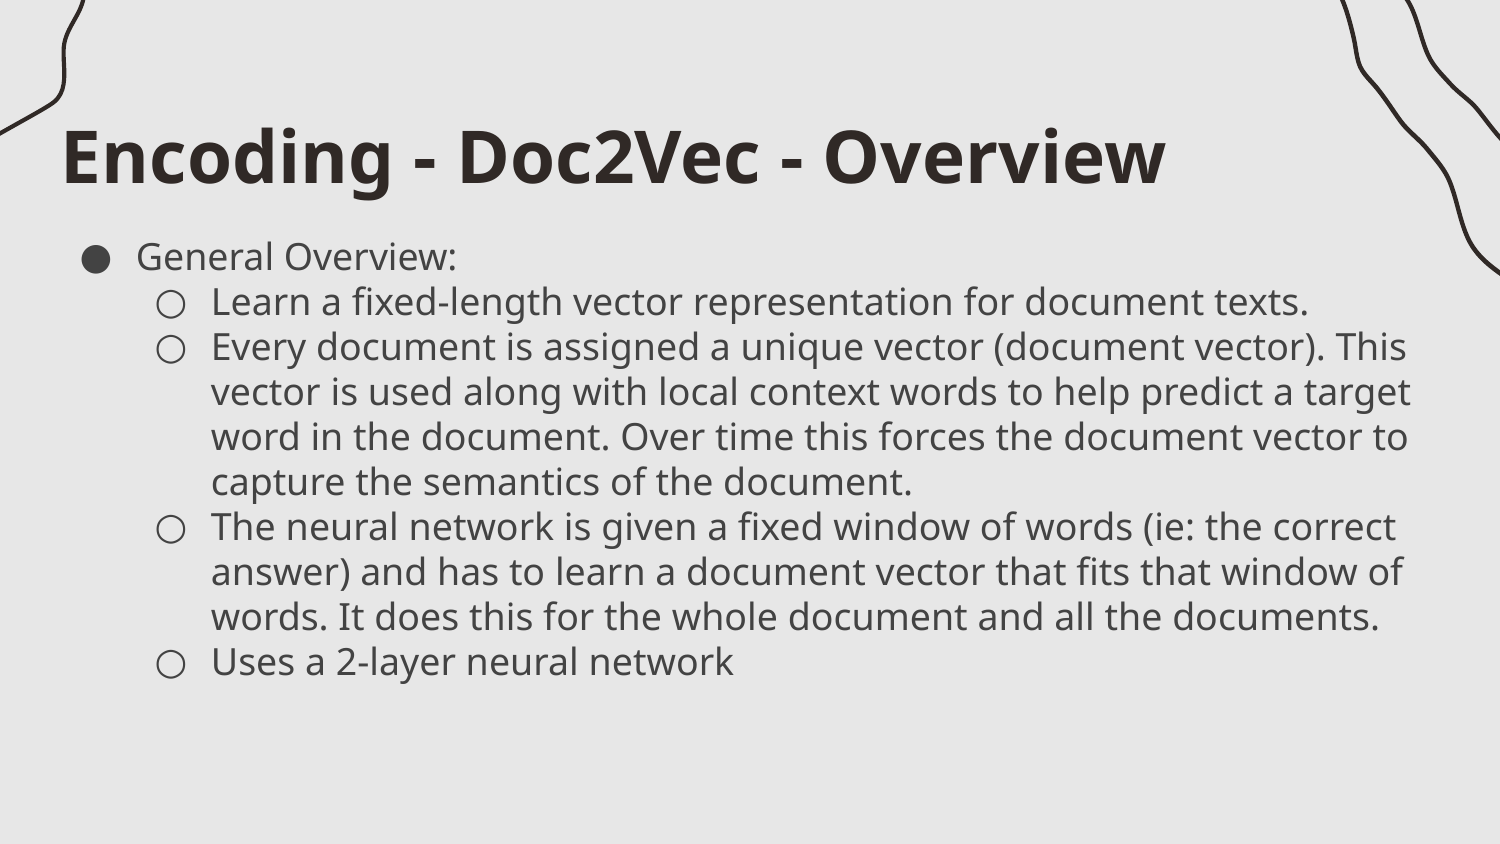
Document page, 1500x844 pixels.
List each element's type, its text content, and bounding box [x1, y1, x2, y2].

title Encoding - Doc2Vec - Overview [45, 91, 1395, 217]
list General Overview: Learn a fixed-length vector representation for document texts. Every document is assigned a unique vector (document vector). This vector is used along with local context words to help predict a target word in the document. Over time this forces the document vector to capture the semantics of the document. The neural network is given a fixed window of words (ie: the correct answer) and has to learn a document vector that fits that window of words. It does this for the whole document and all the documents. Uses a 2-layer neural network [45, 217, 1492, 844]
